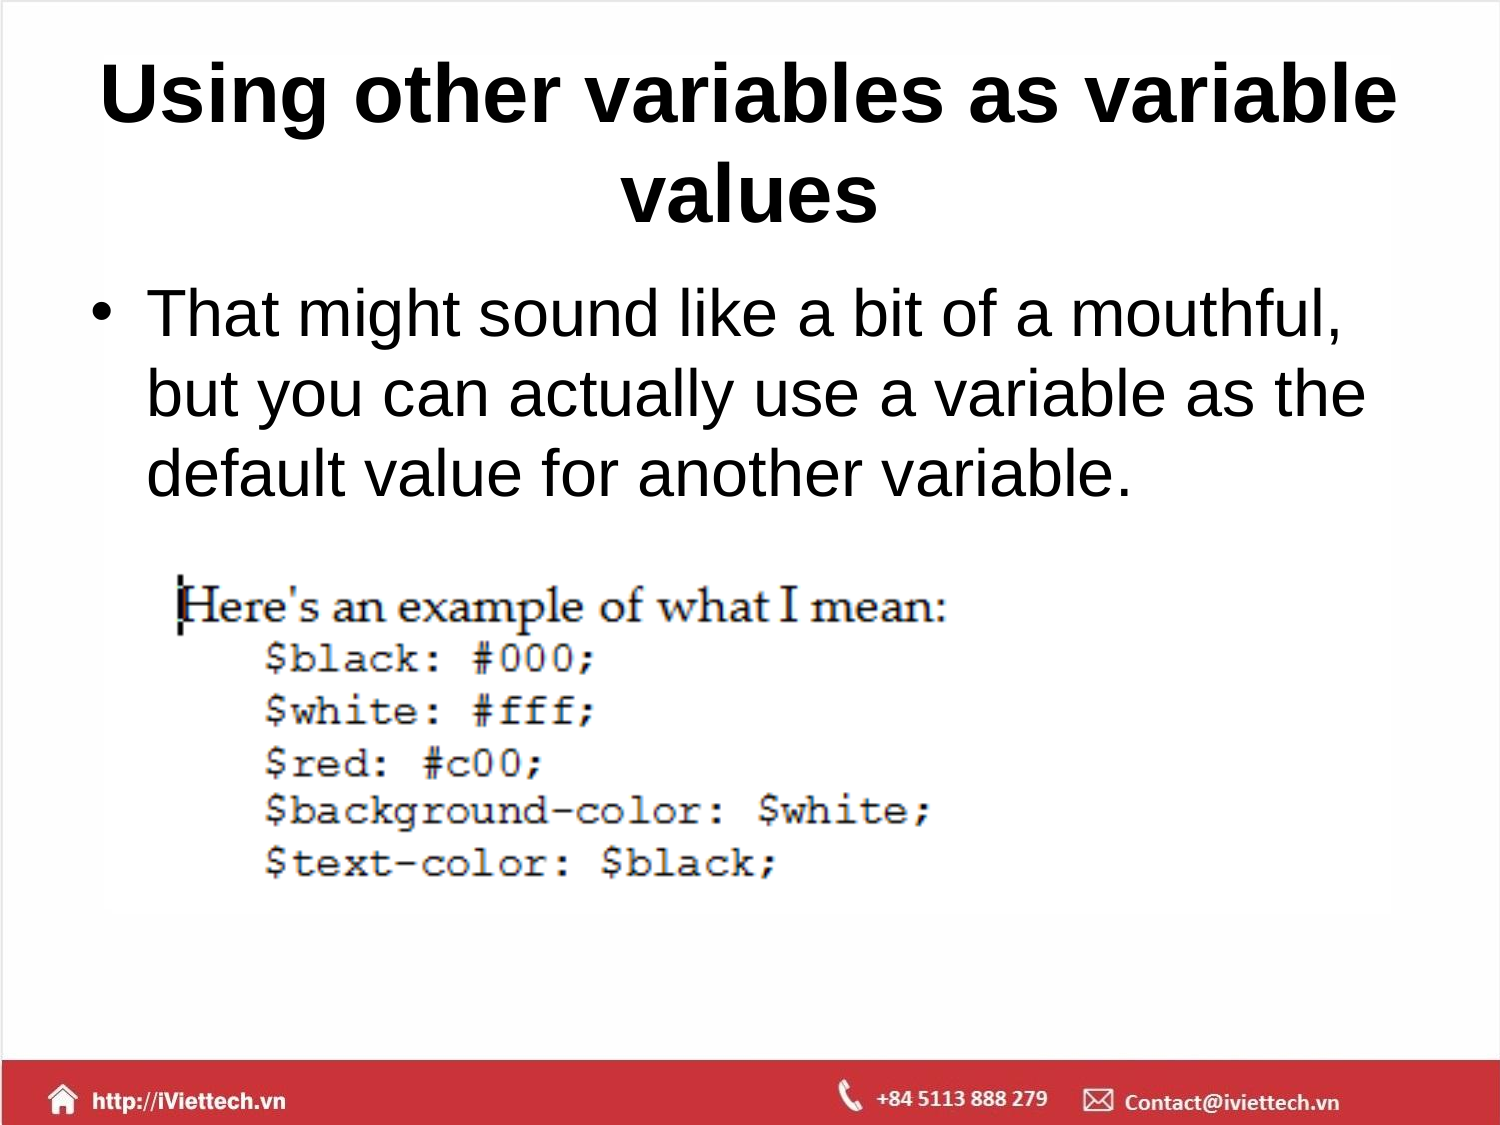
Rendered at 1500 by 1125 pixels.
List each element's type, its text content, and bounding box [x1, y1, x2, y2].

picture [0, 0, 1500, 1125]
title Using other variables as variable values [75, 45, 1425, 233]
list That might sound like a bit of a mouthful, but you can actually use a variable as the default value for another variable. [75, 262, 1425, 1005]
